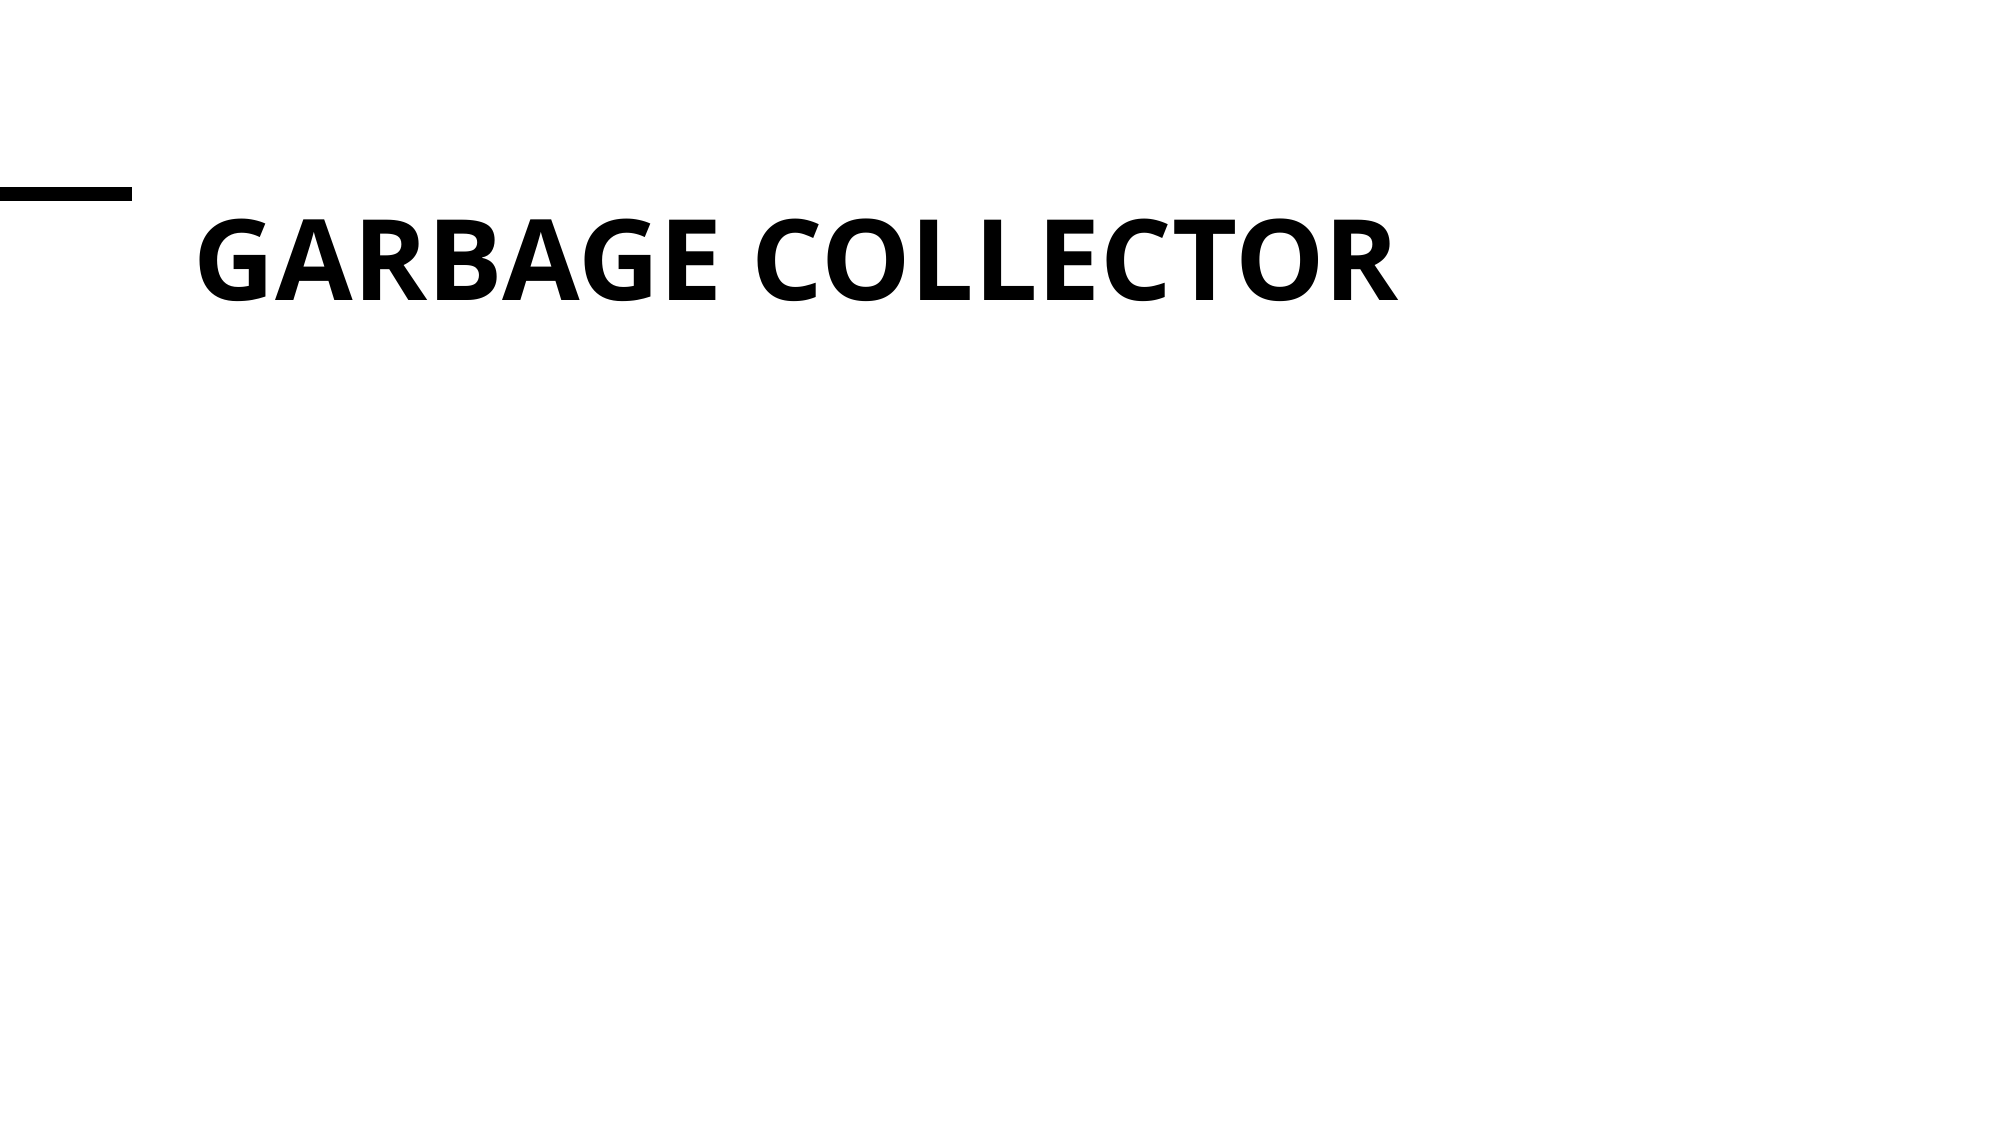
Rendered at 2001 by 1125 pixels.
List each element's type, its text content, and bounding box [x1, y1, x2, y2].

title Garbage collector [178, 180, 1700, 750]
